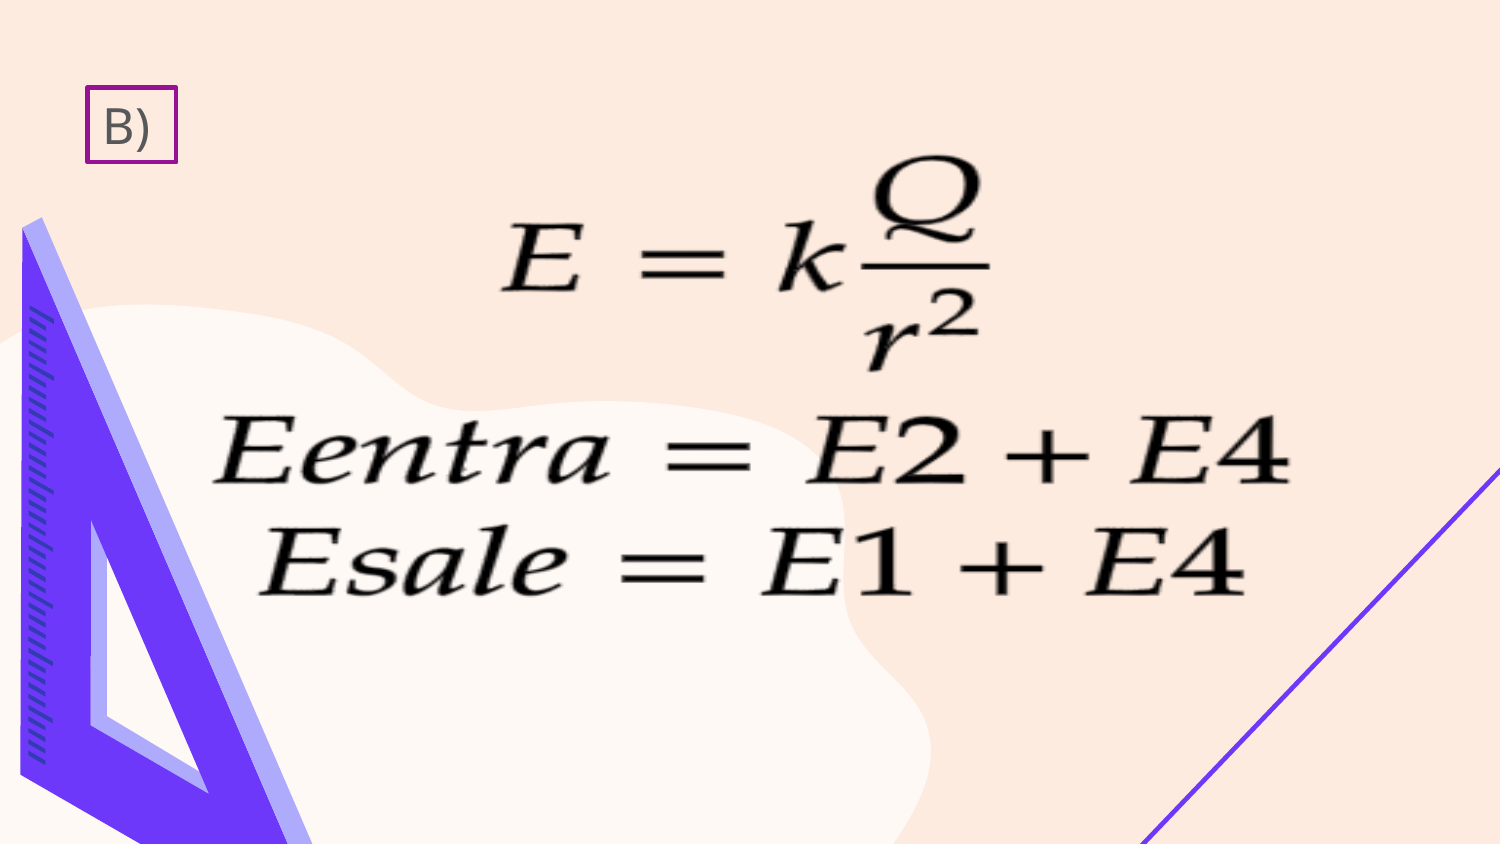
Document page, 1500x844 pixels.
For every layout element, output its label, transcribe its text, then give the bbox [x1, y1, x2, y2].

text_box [20, 216, 187, 844]
text_box B) [85, 85, 178, 164]
picture [193, 116, 1309, 844]
